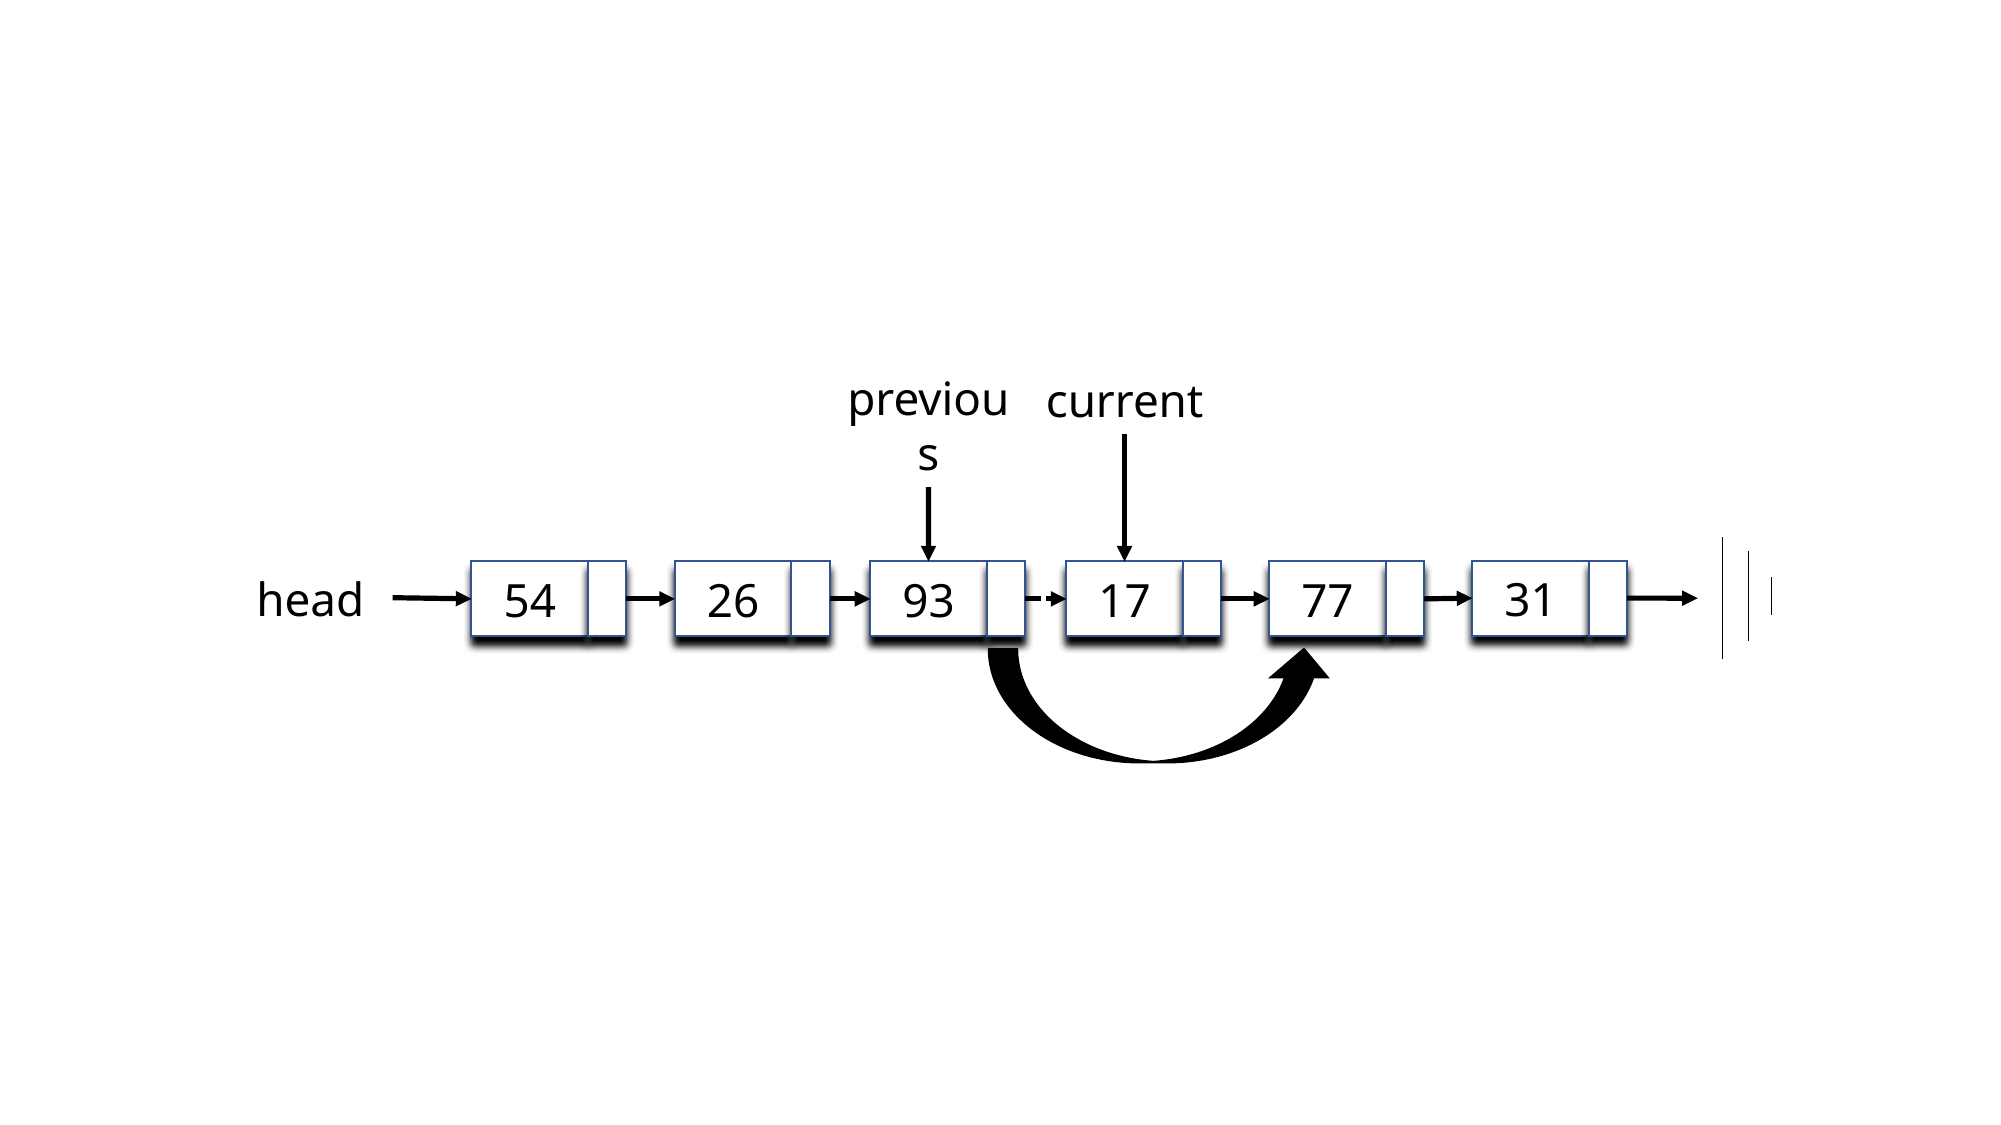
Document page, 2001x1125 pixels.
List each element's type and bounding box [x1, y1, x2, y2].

text_box [228, 362, 1772, 763]
